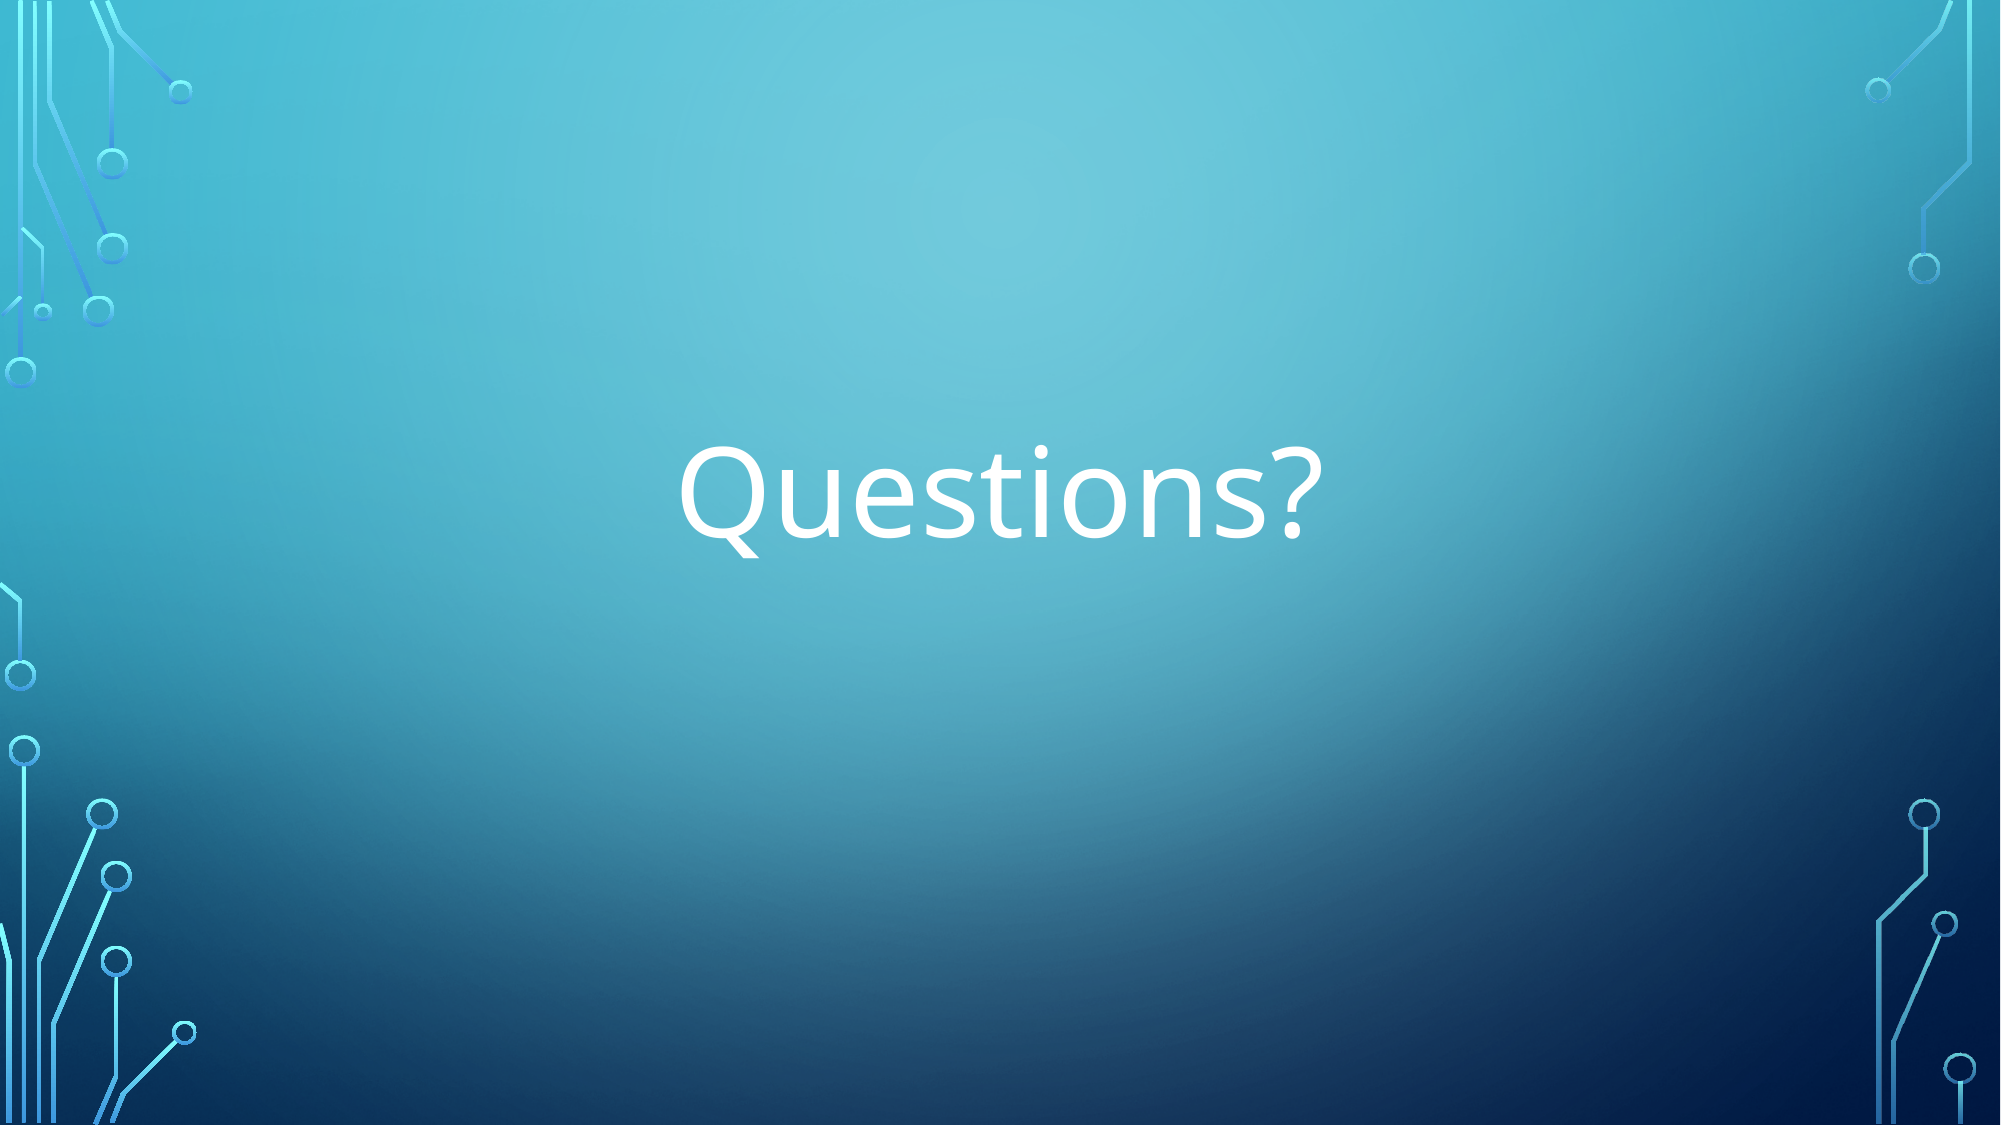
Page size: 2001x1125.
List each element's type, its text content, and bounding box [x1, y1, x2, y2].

text_box Questions? [0, 0, 2000, 570]
